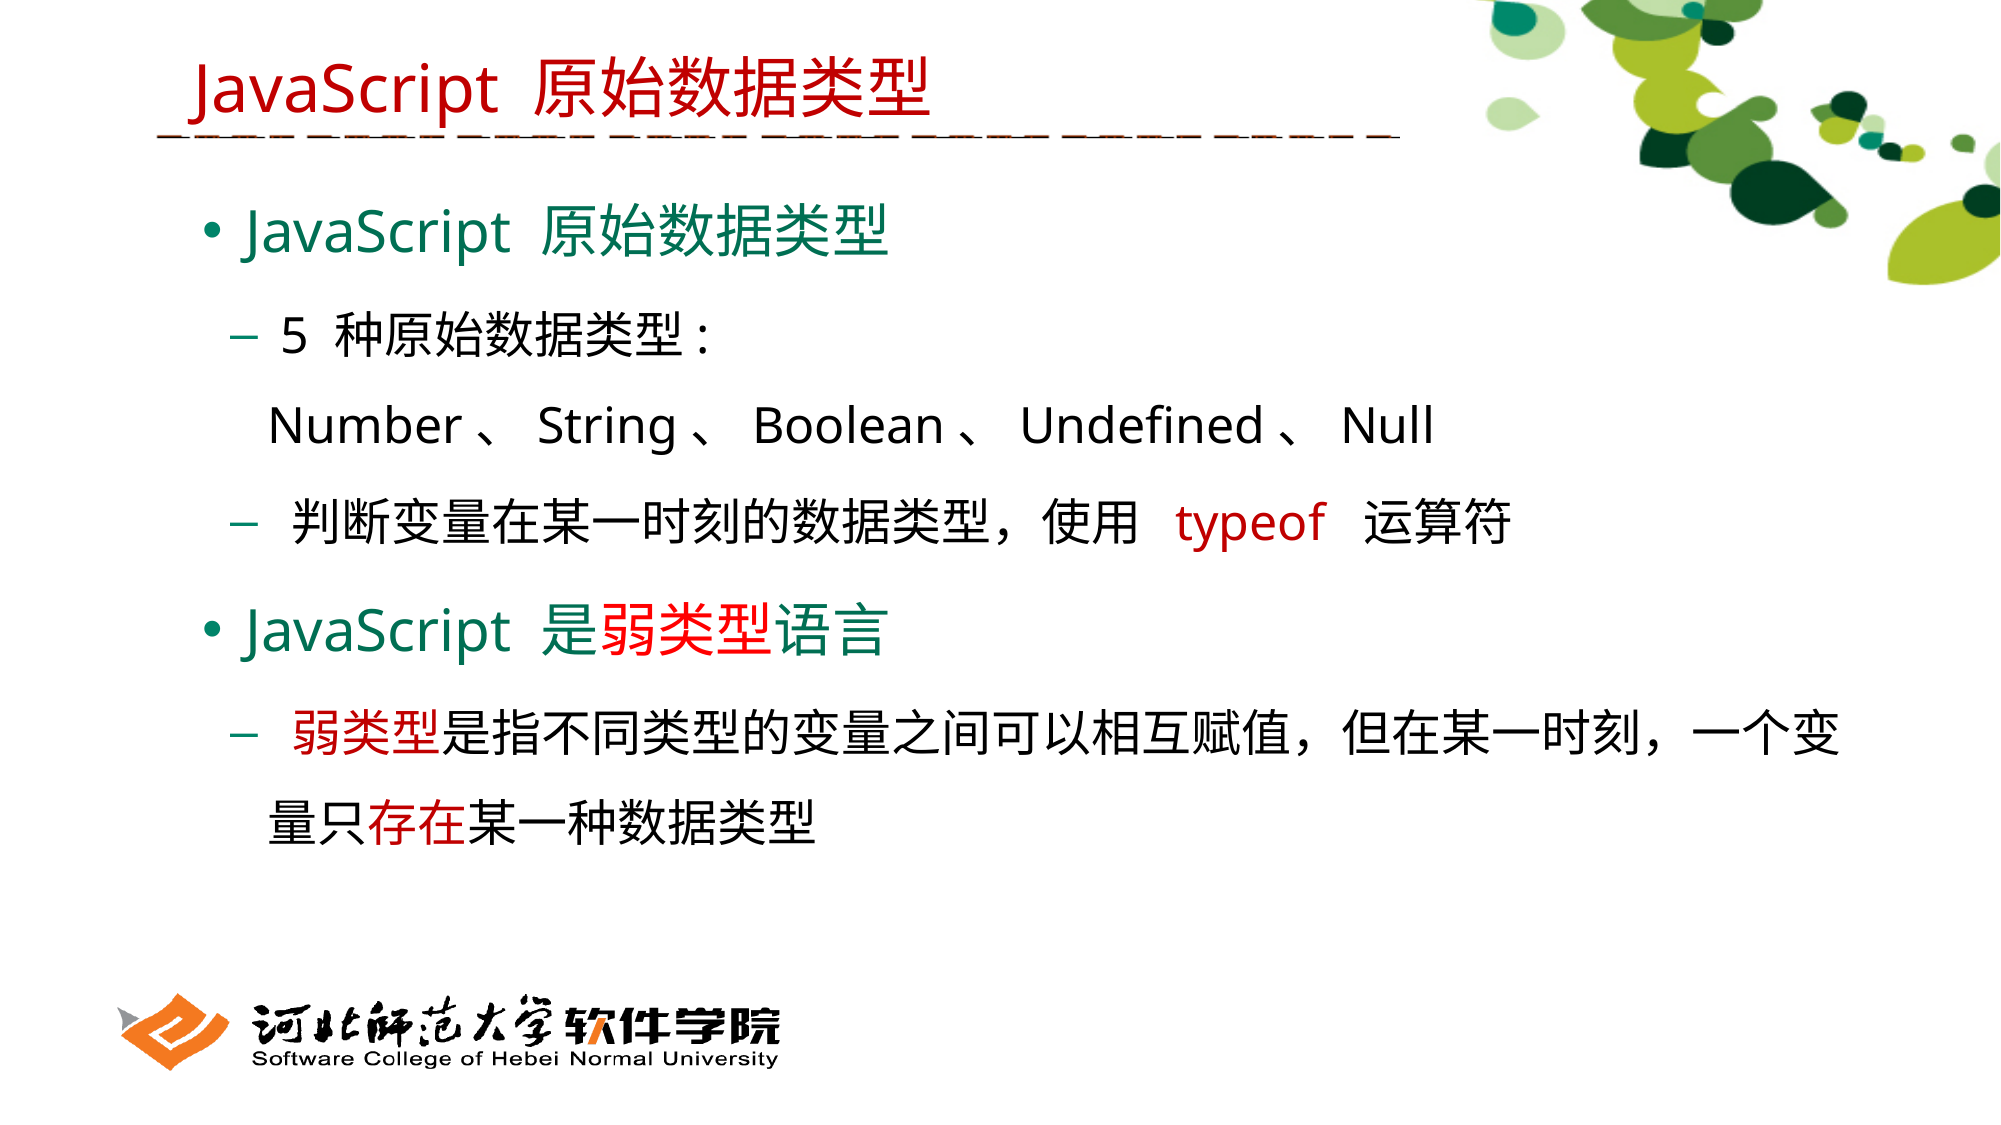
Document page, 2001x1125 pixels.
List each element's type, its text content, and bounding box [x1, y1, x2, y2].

list JavaScript 原始数据类型 [178, 38, 1523, 120]
list JavaScript 原始数据类型 5 种原始数据类型: Number、String、Boolean、Undefined、Null 判断变量在某一时刻的数据类型，使用 typeof 运算符 JavaScript 是弱类型语言 弱类型是指不同类型的变量之间可以相互赋值，但在某一时刻，一个变量只存在某一种数据类型 [187, 152, 1890, 914]
picture [0, 0, 2001, 1125]
